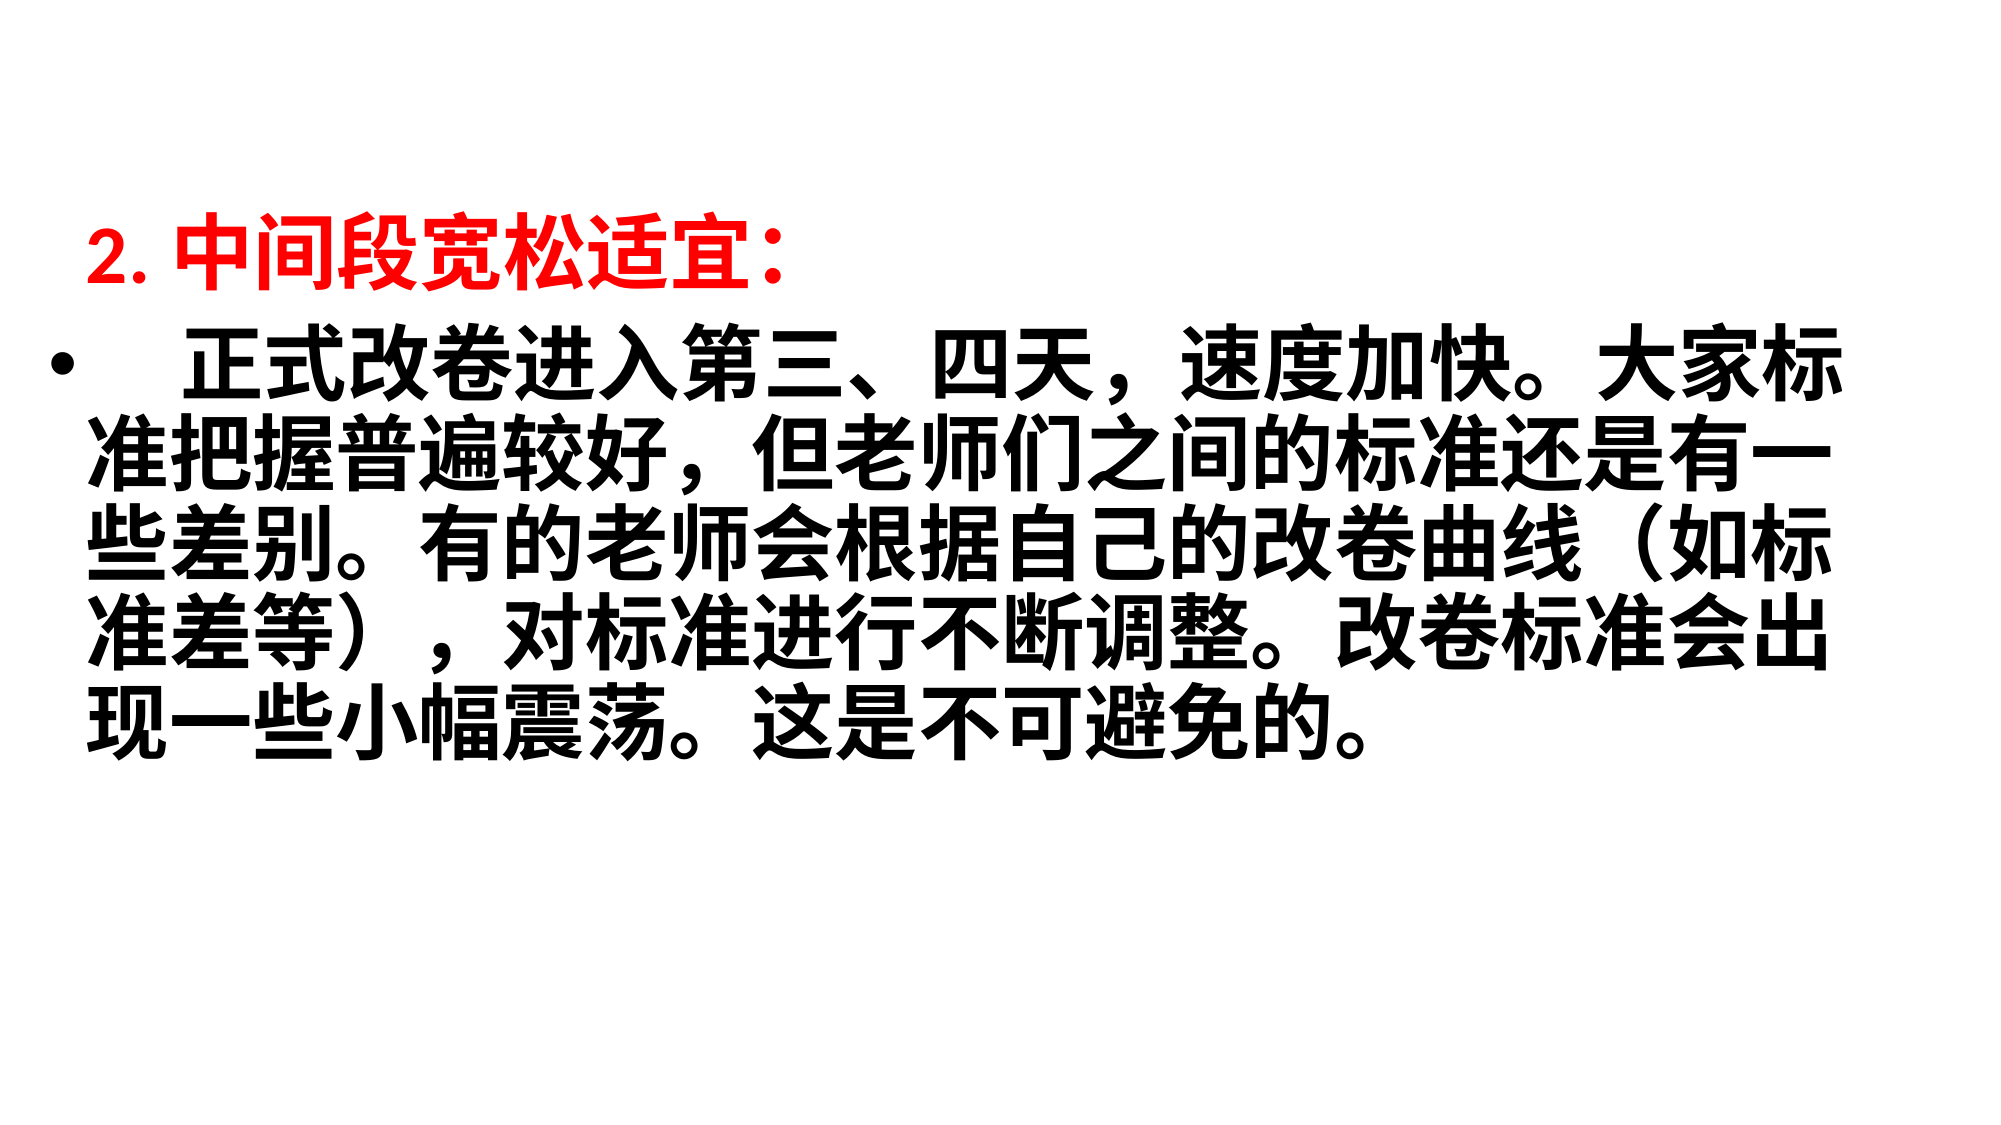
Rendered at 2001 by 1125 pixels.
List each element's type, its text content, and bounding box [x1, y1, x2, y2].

list 2.中间段宽松适宜： 正式改卷进入第三、四天，速度加快。大家标准把握普遍较好，但老师们之间的标准还是有一些差别。有的老师会根据自己的改卷曲线（如标准差等），对标准进行不断调整。改卷标准会出现一些小幅震荡。这是不可避免的。 [33, 204, 1891, 1109]
